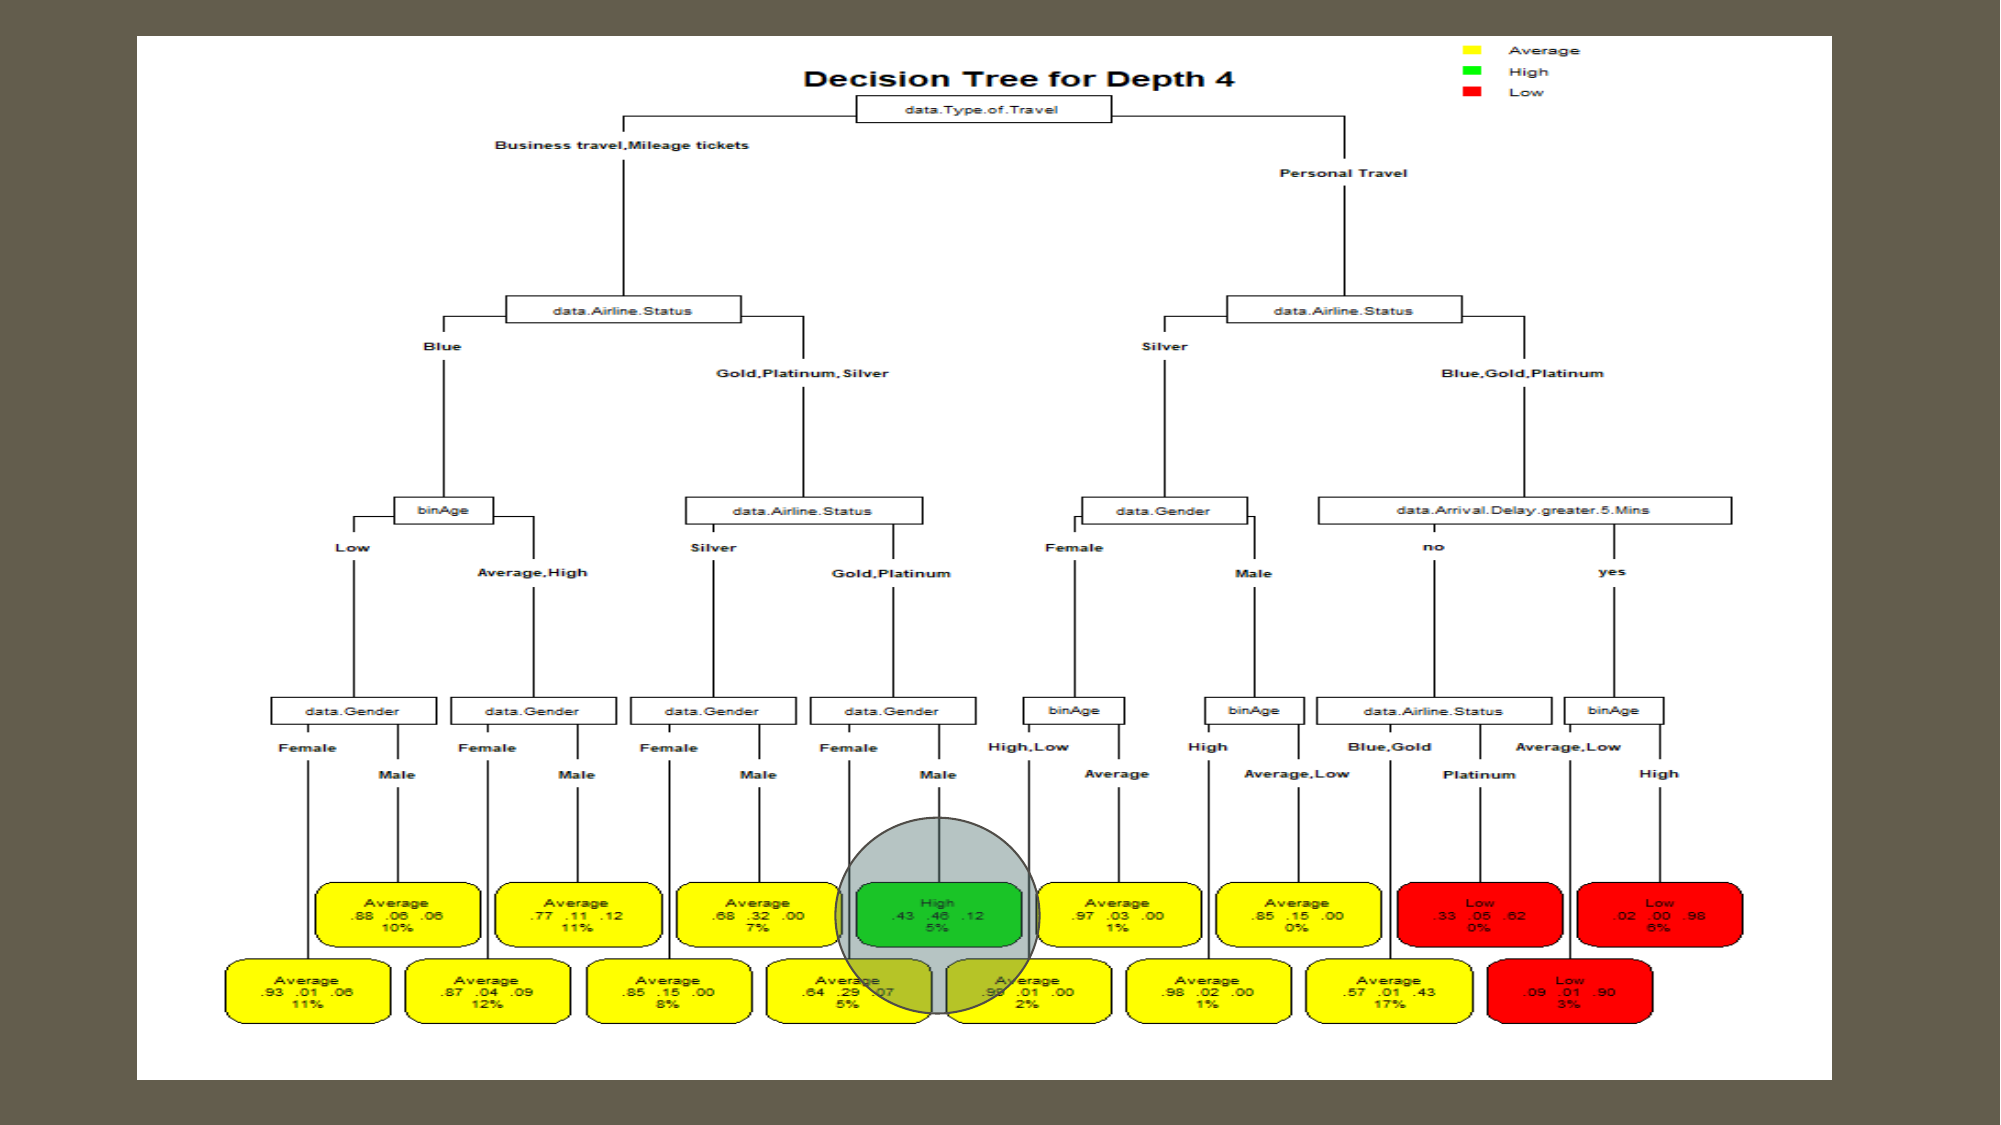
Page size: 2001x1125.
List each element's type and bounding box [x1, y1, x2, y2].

picture [137, 36, 1832, 1080]
